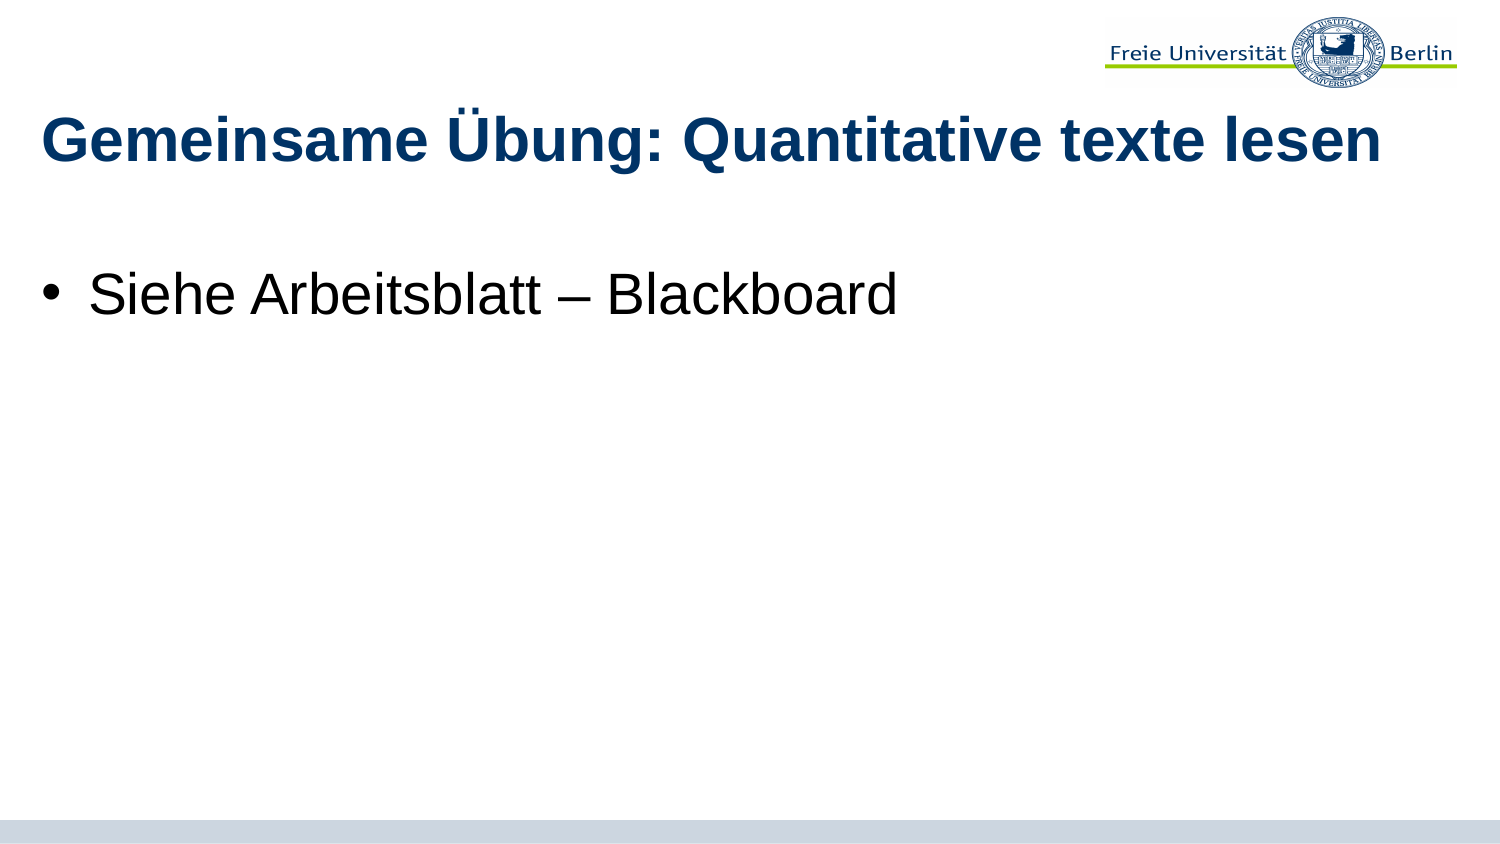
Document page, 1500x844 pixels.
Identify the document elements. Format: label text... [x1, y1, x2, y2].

picture [1105, 17, 1457, 88]
list Siehe Arbeitsblatt – Blackboard [40, 198, 1460, 798]
title Gemeinsame Übung: Quantitative texte lesen [40, 116, 1460, 170]
